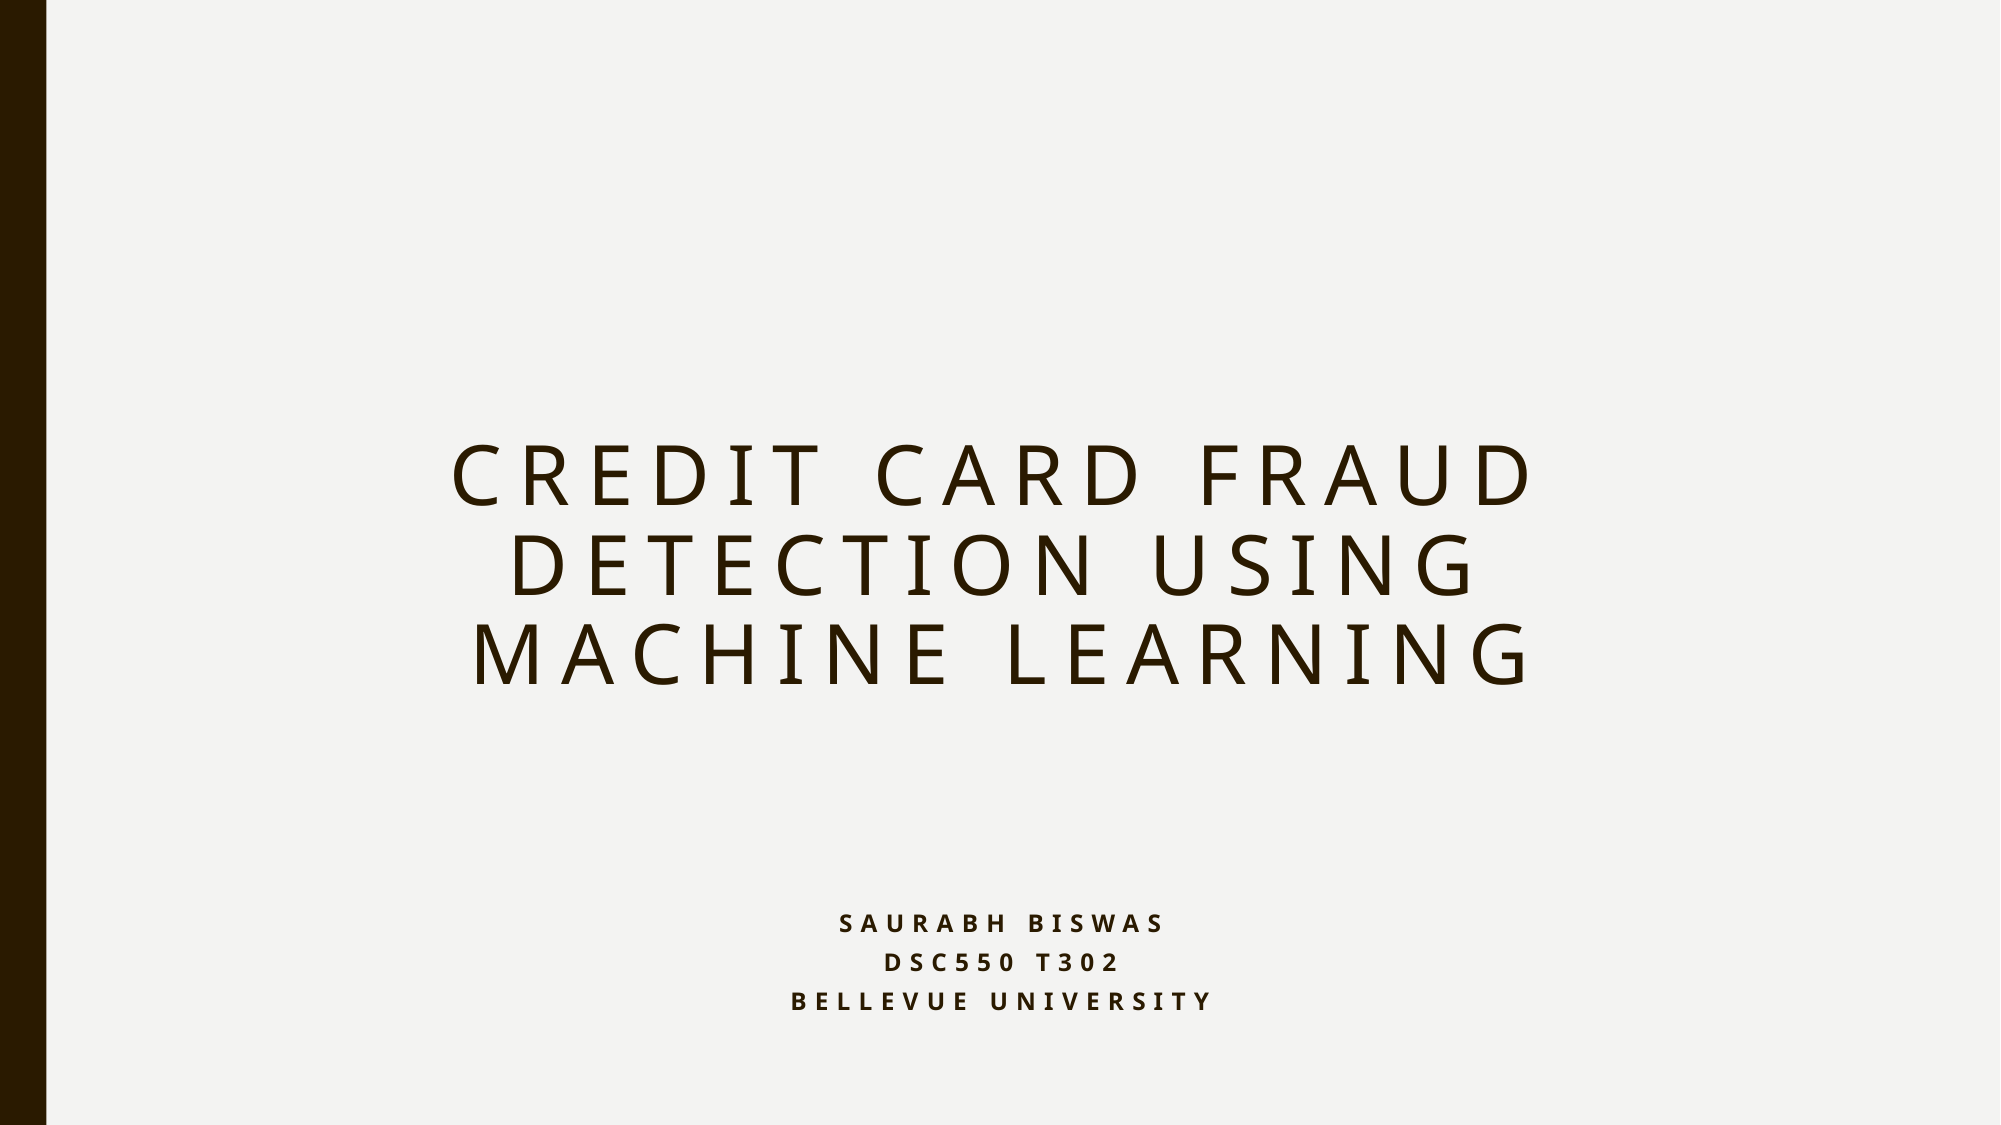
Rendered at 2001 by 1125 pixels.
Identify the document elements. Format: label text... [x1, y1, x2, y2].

subtitle Saurabh Biswas Dsc550 T302 Bellevue University [340, 901, 1660, 1023]
title Credit card fraud detection using machine learning [259, 141, 1741, 711]
